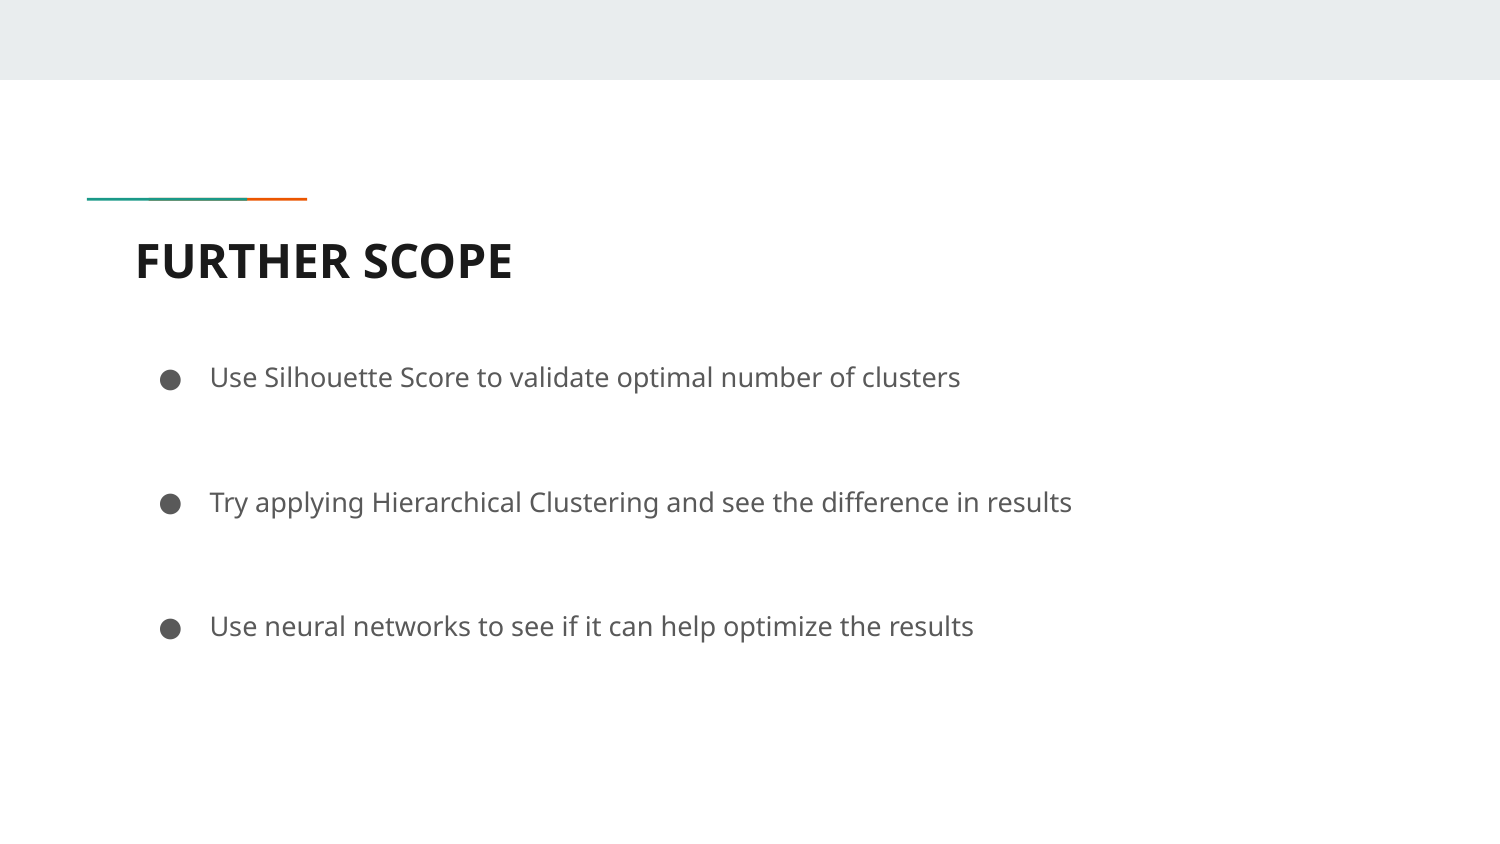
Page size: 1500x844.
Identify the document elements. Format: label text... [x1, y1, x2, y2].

title FURTHER SCOPE [119, 216, 1381, 305]
list Use Silhouette Score to validate optimal number of clusters Try applying Hierarchical Clustering and see the difference in results Use neural networks to see if it can help optimize the results [119, 341, 1381, 712]
